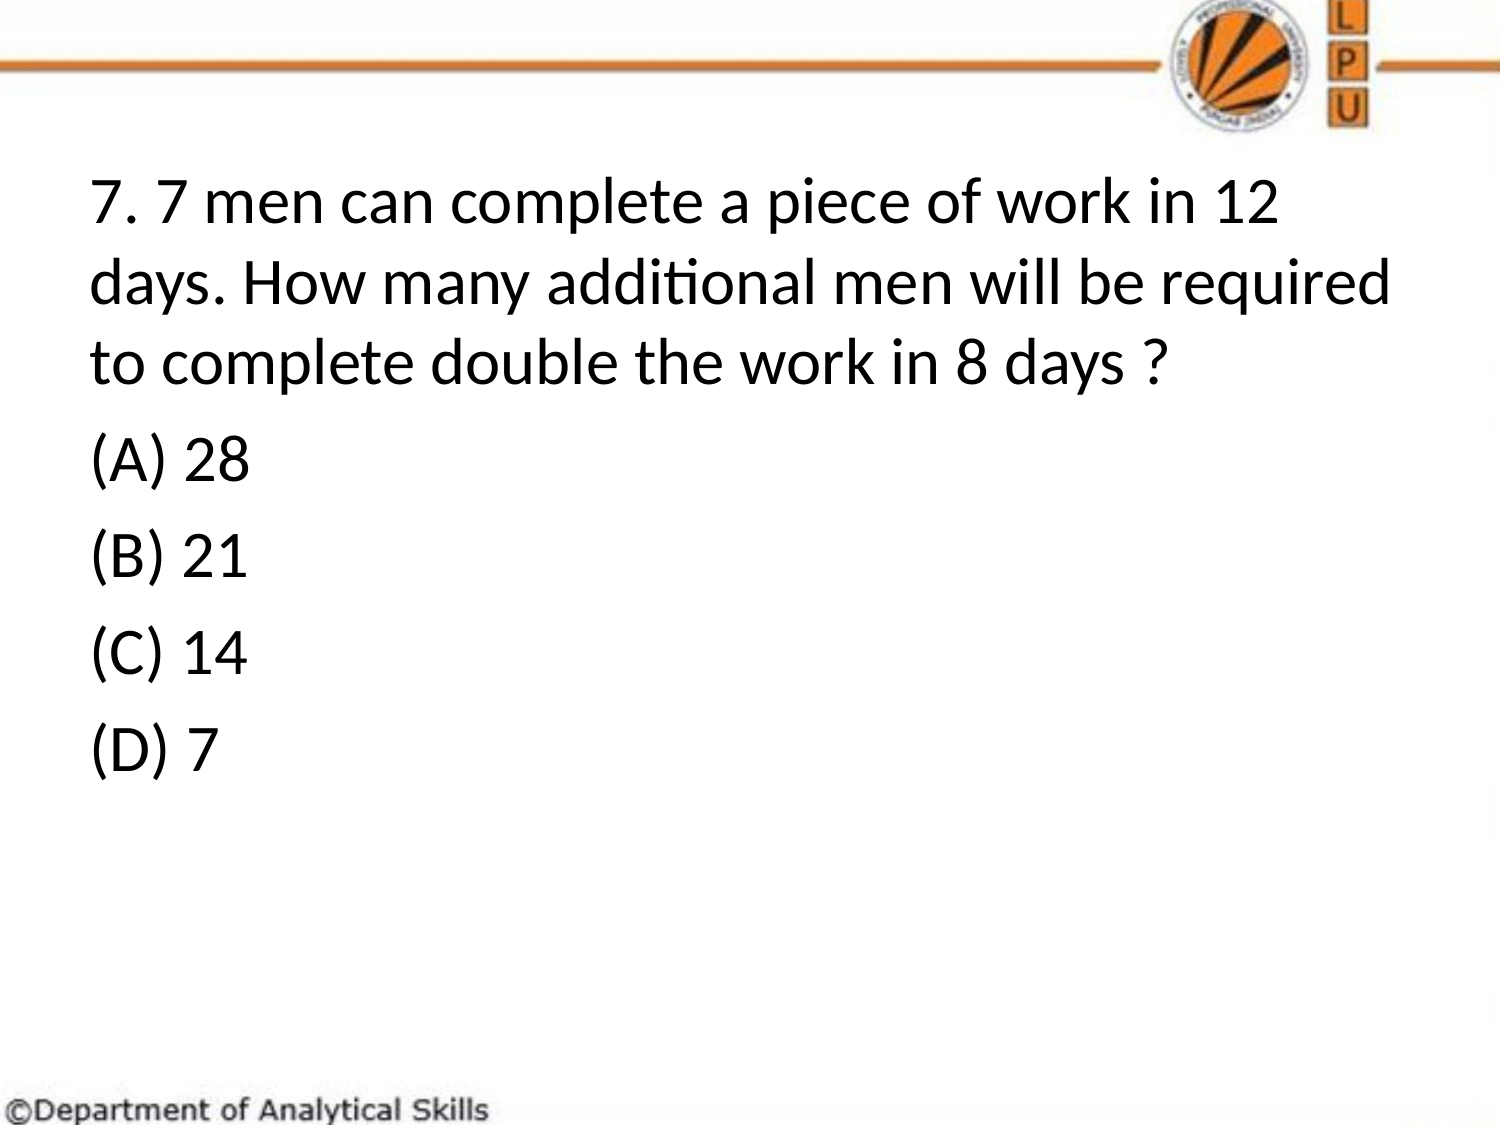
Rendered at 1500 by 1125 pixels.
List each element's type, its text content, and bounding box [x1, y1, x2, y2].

picture [0, 0, 1500, 1125]
text_box 7. 7 men can complete a piece of work in 12 days. How many additional men will be required to complete double the work in 8 days ? (A) 28 (B) 21 (C) 14 (D) 7 [74, 149, 1425, 893]
